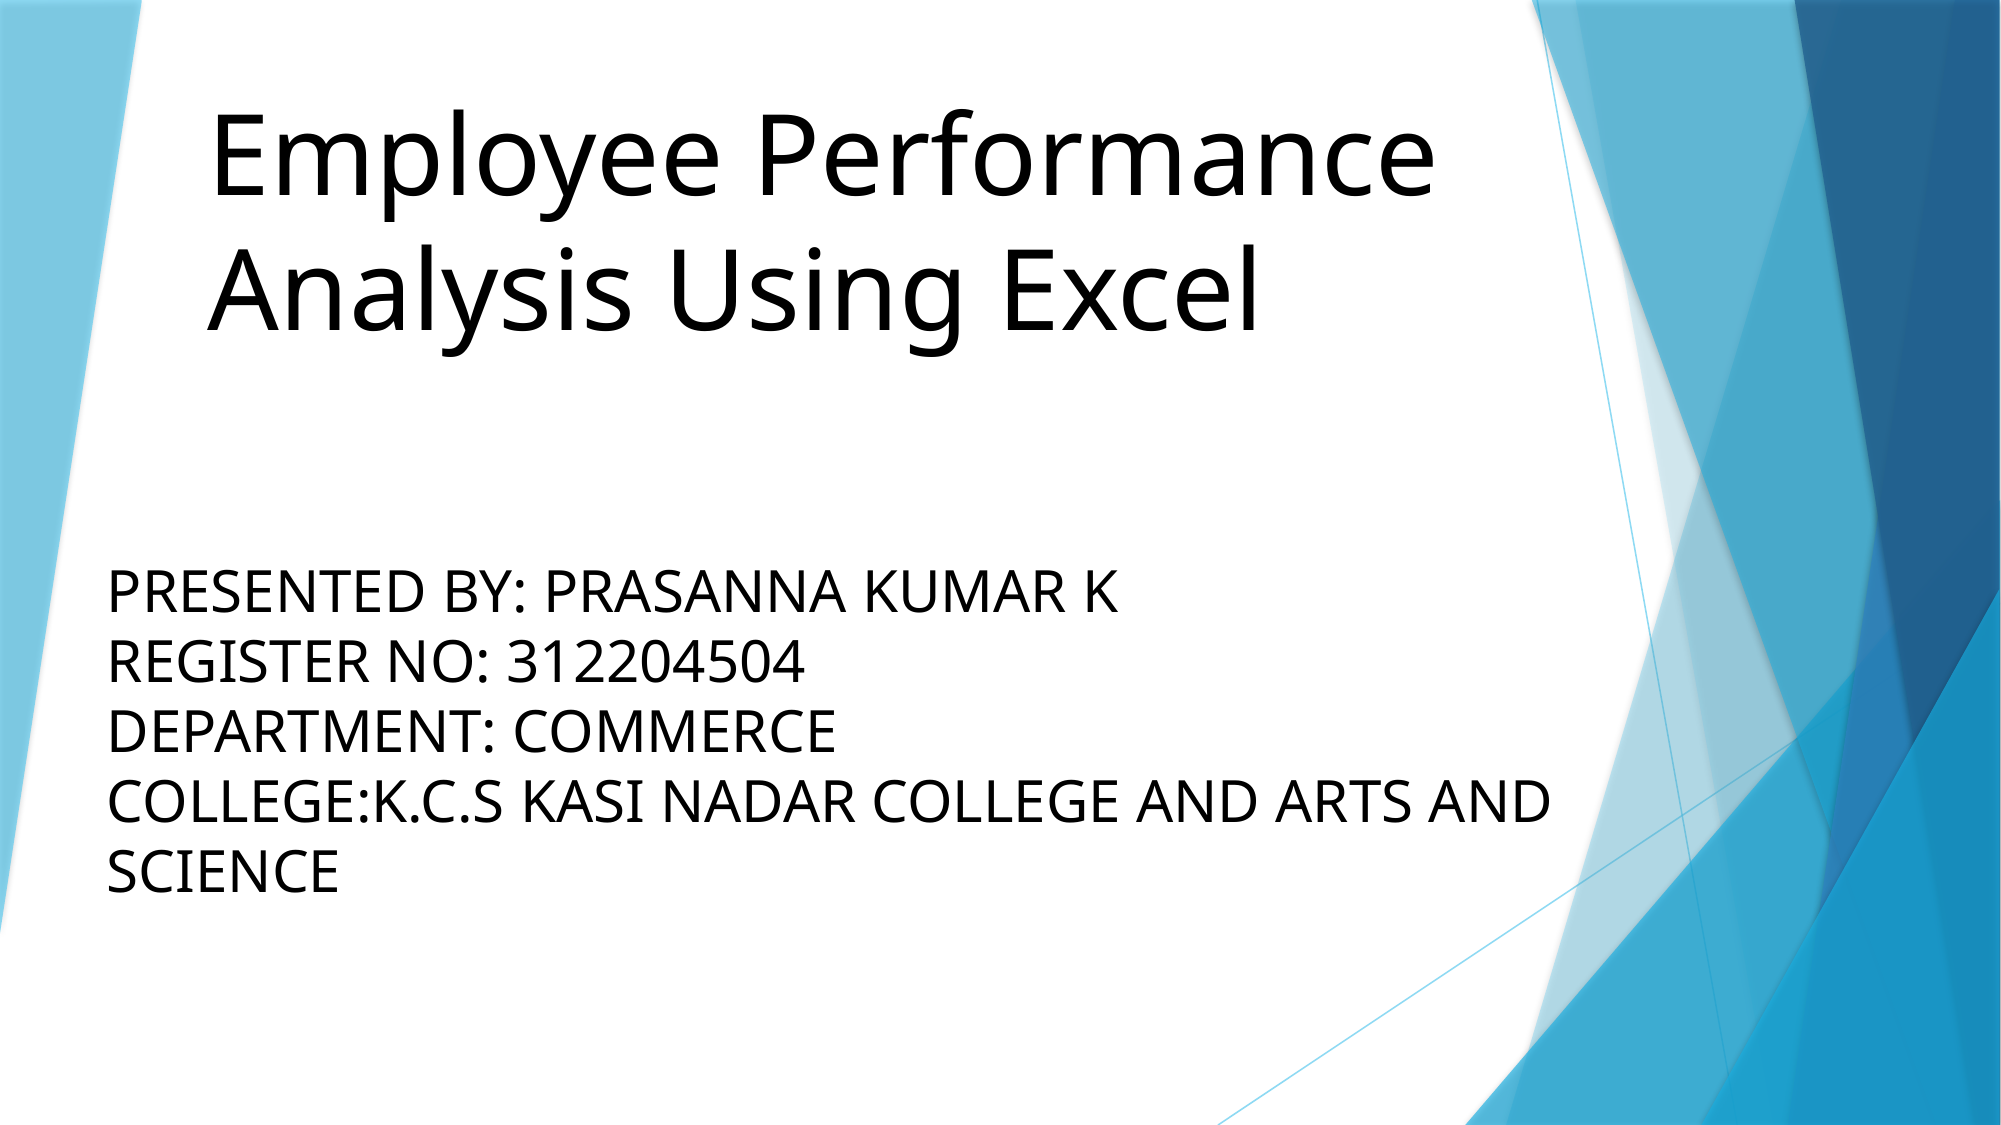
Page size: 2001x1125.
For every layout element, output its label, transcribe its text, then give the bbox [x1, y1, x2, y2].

text_box PRESENTED BY: PRASANNA KUMAR K REGISTER NO: 312204504 DEPARTMENT: COMMERCE COLLEGE:K.C.S KASI NADAR COLLEGE AND ARTS AND SCIENCE [92, 546, 1616, 912]
title Employee Performance Analysis Using Excel [192, 90, 1467, 361]
